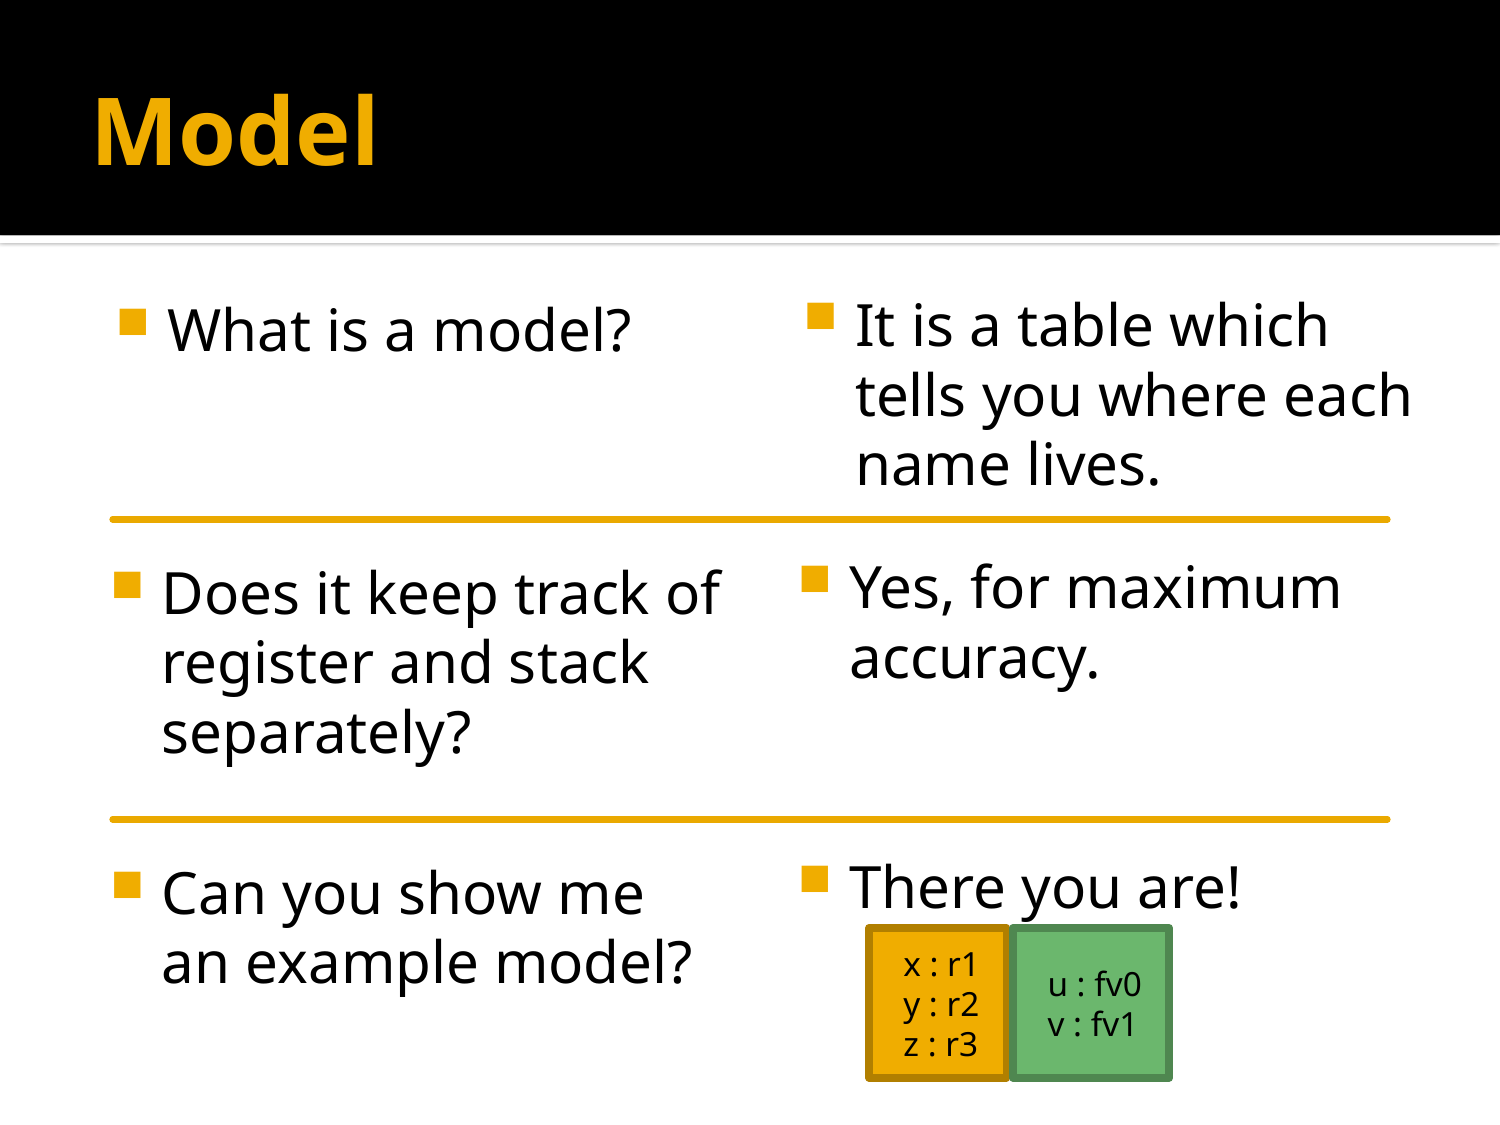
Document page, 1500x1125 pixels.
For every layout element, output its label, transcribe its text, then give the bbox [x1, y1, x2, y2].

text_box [869, 927, 1170, 1078]
text_box It is a table which tells you where each name lives. [767, 272, 1431, 507]
text_box There you are! [762, 835, 1425, 1070]
text_box Can you show me an example model? [74, 840, 738, 1075]
text_box Does it keep track of register and stack separately? [74, 540, 738, 775]
text_box What is a model? [80, 278, 743, 513]
text_box Yes, for maximum accuracy. [762, 535, 1425, 770]
title Model [75, 24, 1425, 231]
